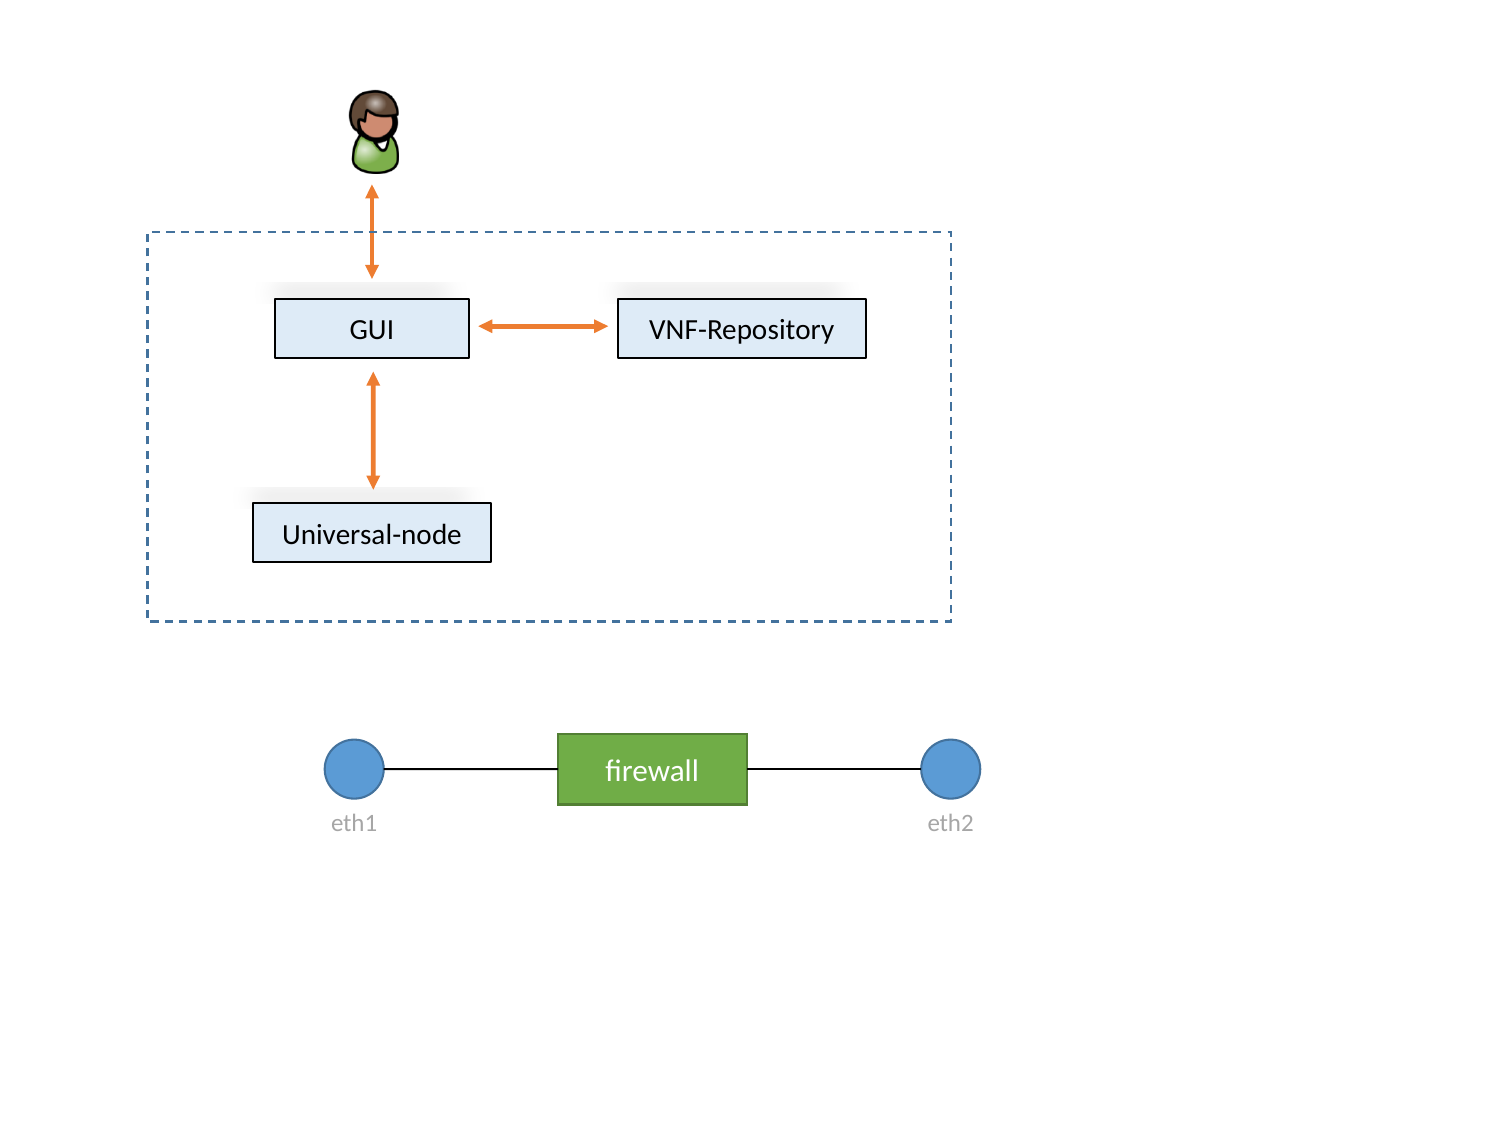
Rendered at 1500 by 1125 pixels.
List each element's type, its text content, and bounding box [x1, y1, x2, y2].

text_box [146, 231, 952, 623]
picture [348, 89, 399, 174]
text_box eth1 [316, 798, 393, 844]
text_box [920, 738, 982, 798]
text_box firewall [557, 733, 748, 806]
text_box eth2 [912, 798, 989, 844]
text_box [323, 738, 385, 798]
